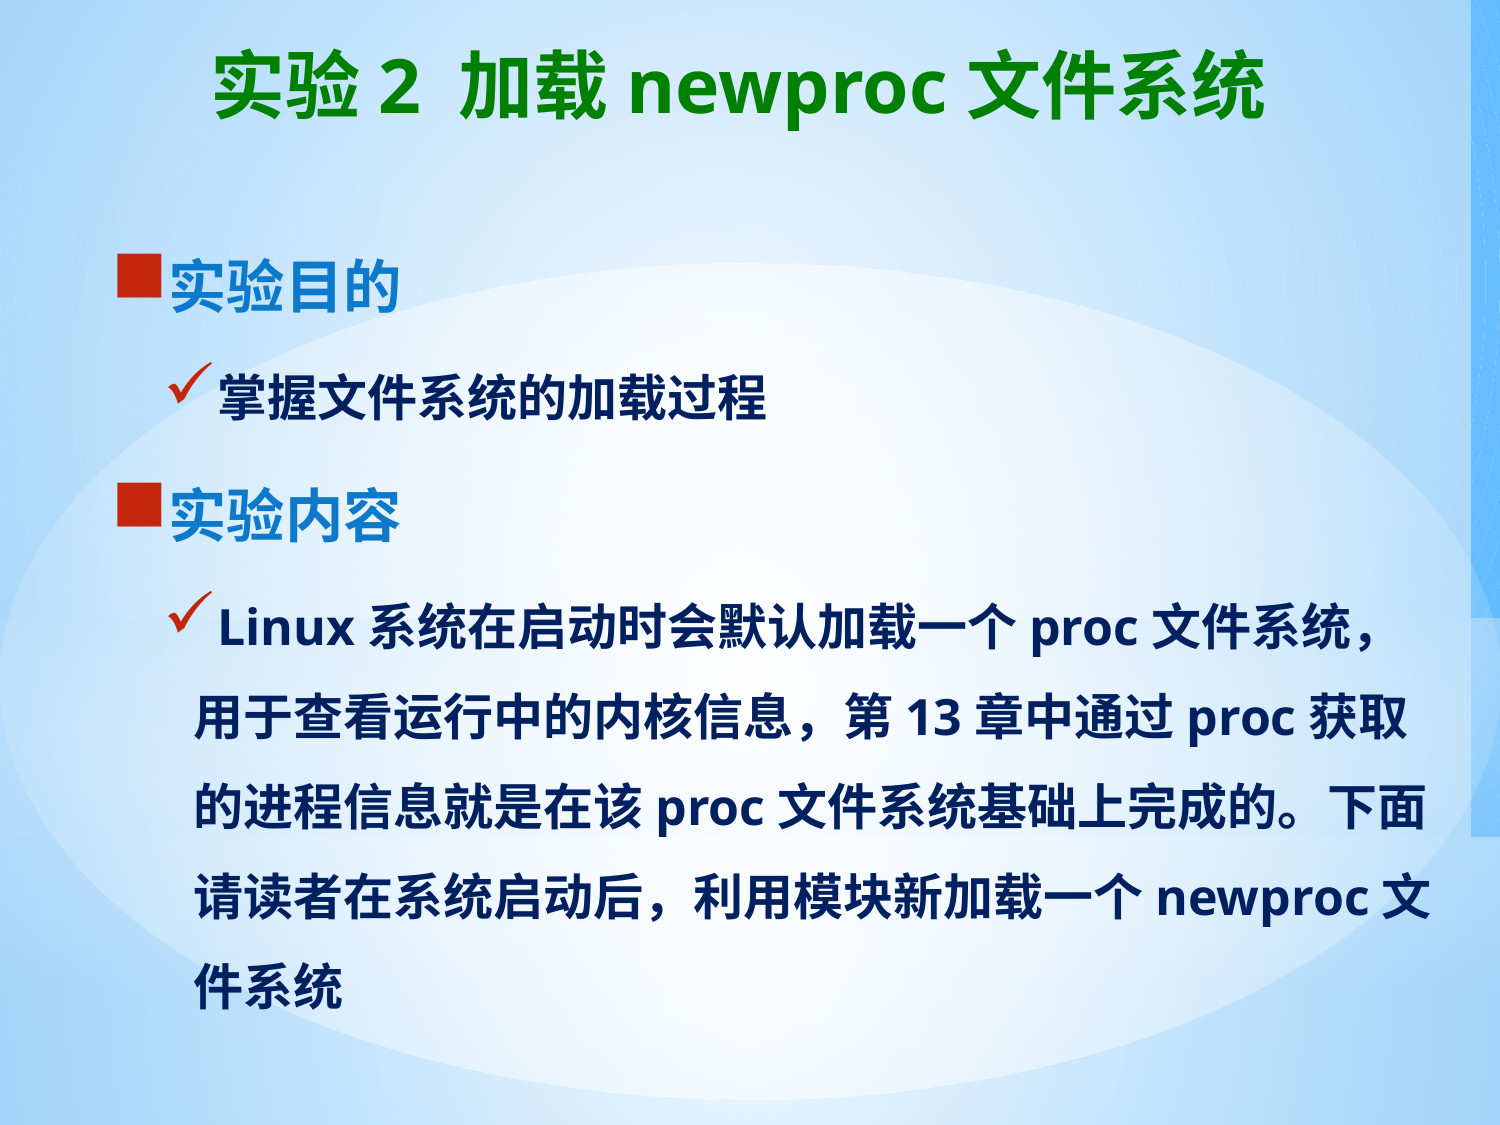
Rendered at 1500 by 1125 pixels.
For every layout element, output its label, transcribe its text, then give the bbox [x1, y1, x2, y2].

list 实验目的 掌握文件系统的加载过程 实验内容 Linux系统在启动时会默认加载一个proc文件系统，用于查看运行中的内核信息，第13章中通过proc获取的进程信息就是在该proc文件系统基础上完成的。下面请读者在系统启动后，利用模块新加载一个newproc文件系统 [88, 208, 1447, 1071]
title 实验2 加载newproc文件系统 [88, 30, 1388, 149]
